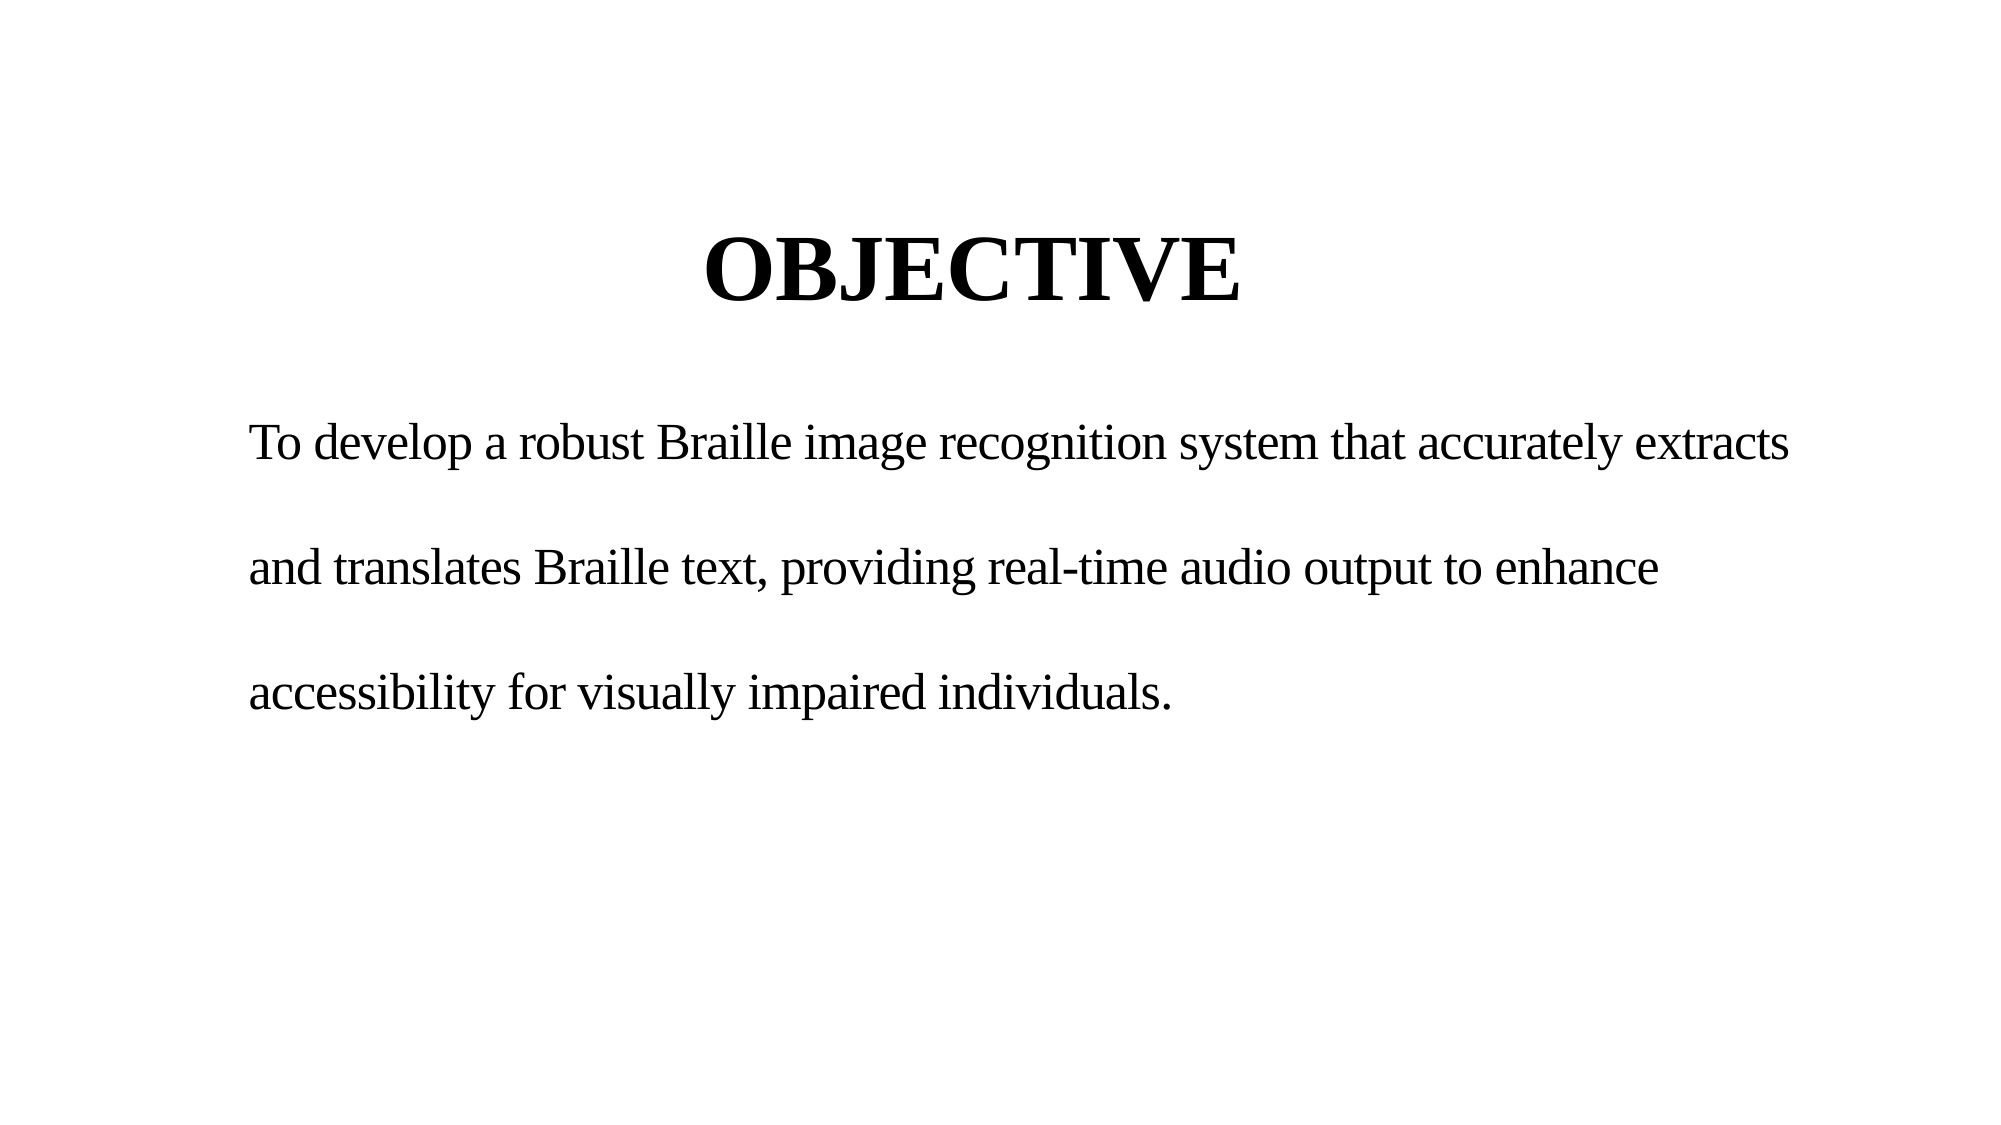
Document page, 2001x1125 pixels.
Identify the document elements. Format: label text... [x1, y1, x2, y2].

text_box To develop a robust Braille image recognition system that accurately extracts and translates Braille text, providing real-time audio output to enhance accessibility for visually impaired individuals. [233, 337, 1853, 728]
title OBJECTIVE [137, 87, 1841, 337]
